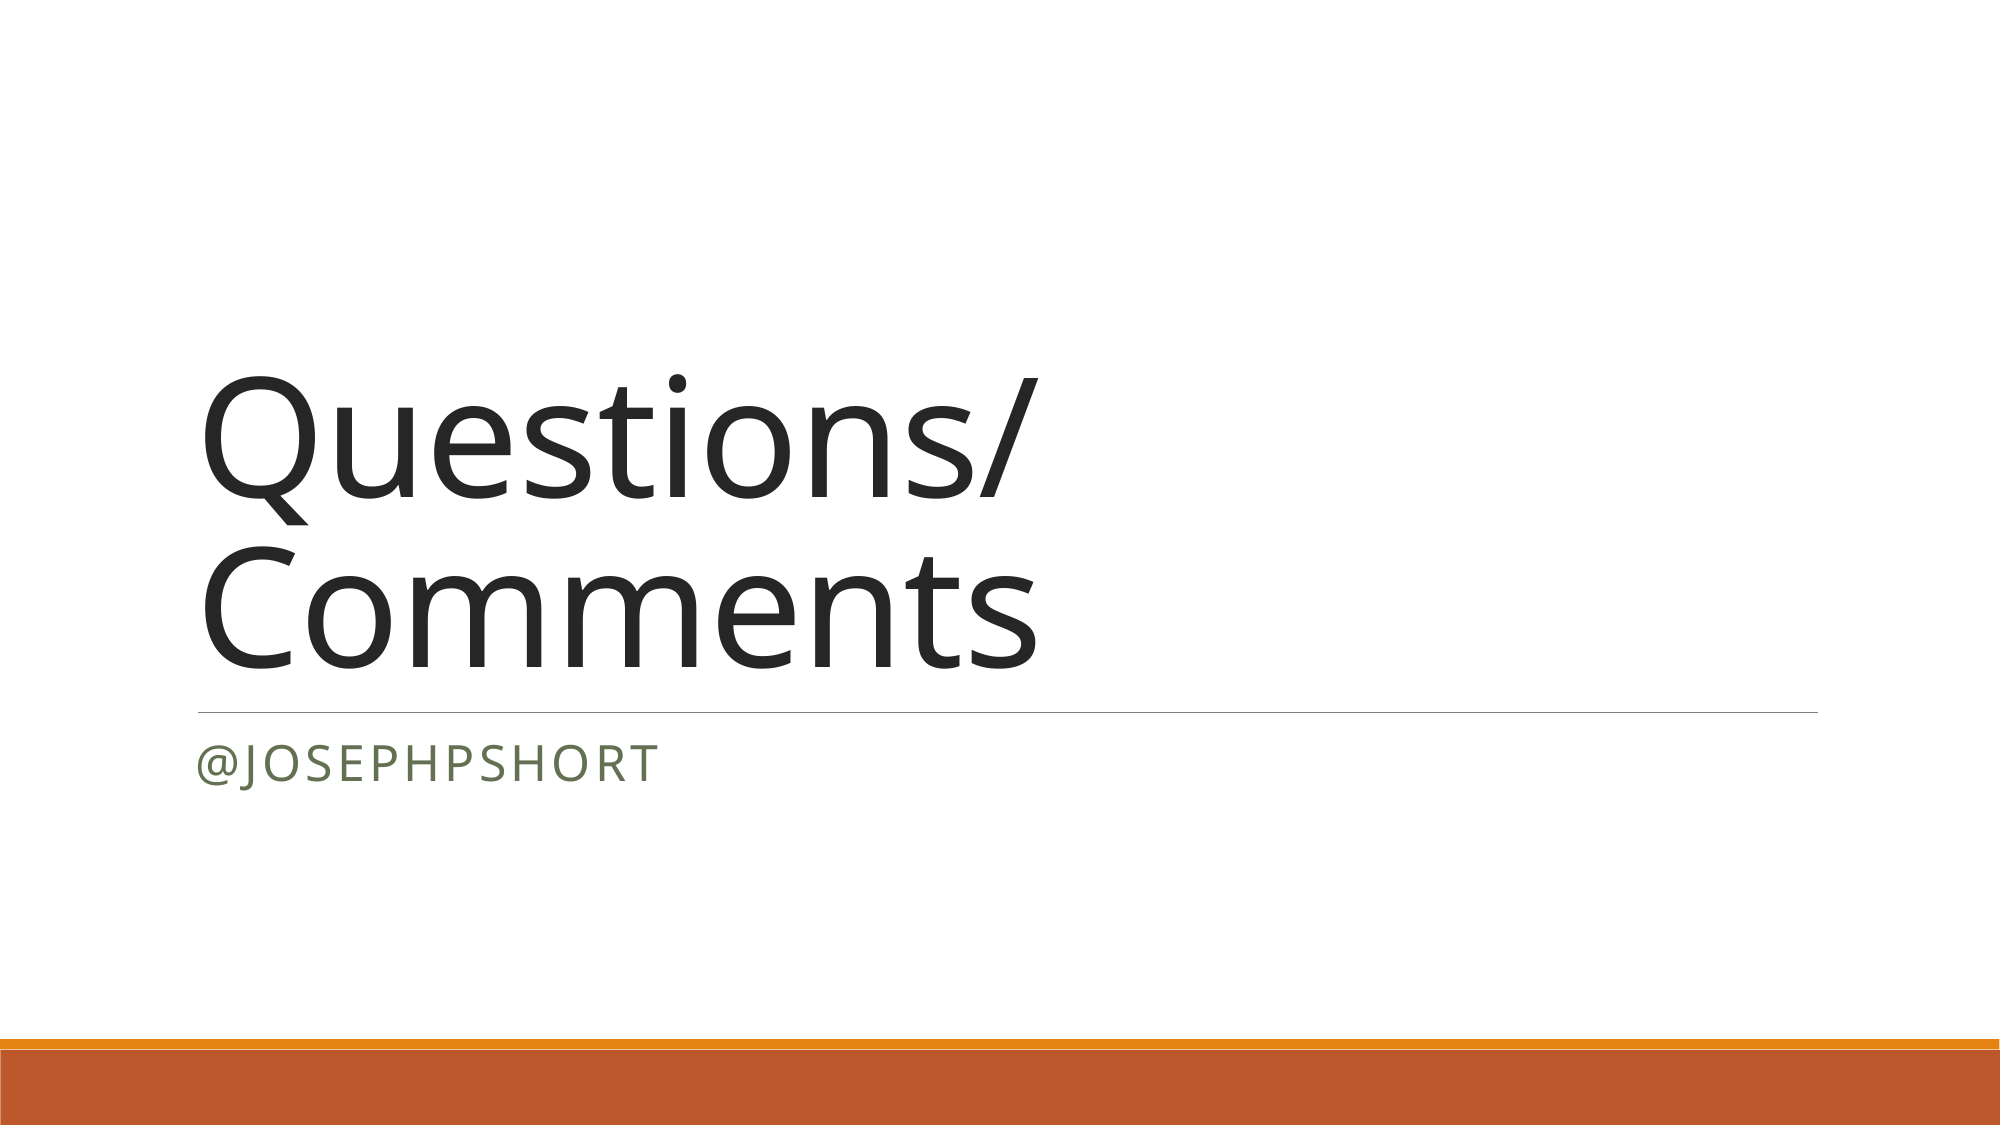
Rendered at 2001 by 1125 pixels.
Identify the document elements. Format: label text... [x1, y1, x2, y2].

title Questions/Comments [180, 124, 1830, 710]
subtitle @josephpshort [180, 730, 1831, 919]
